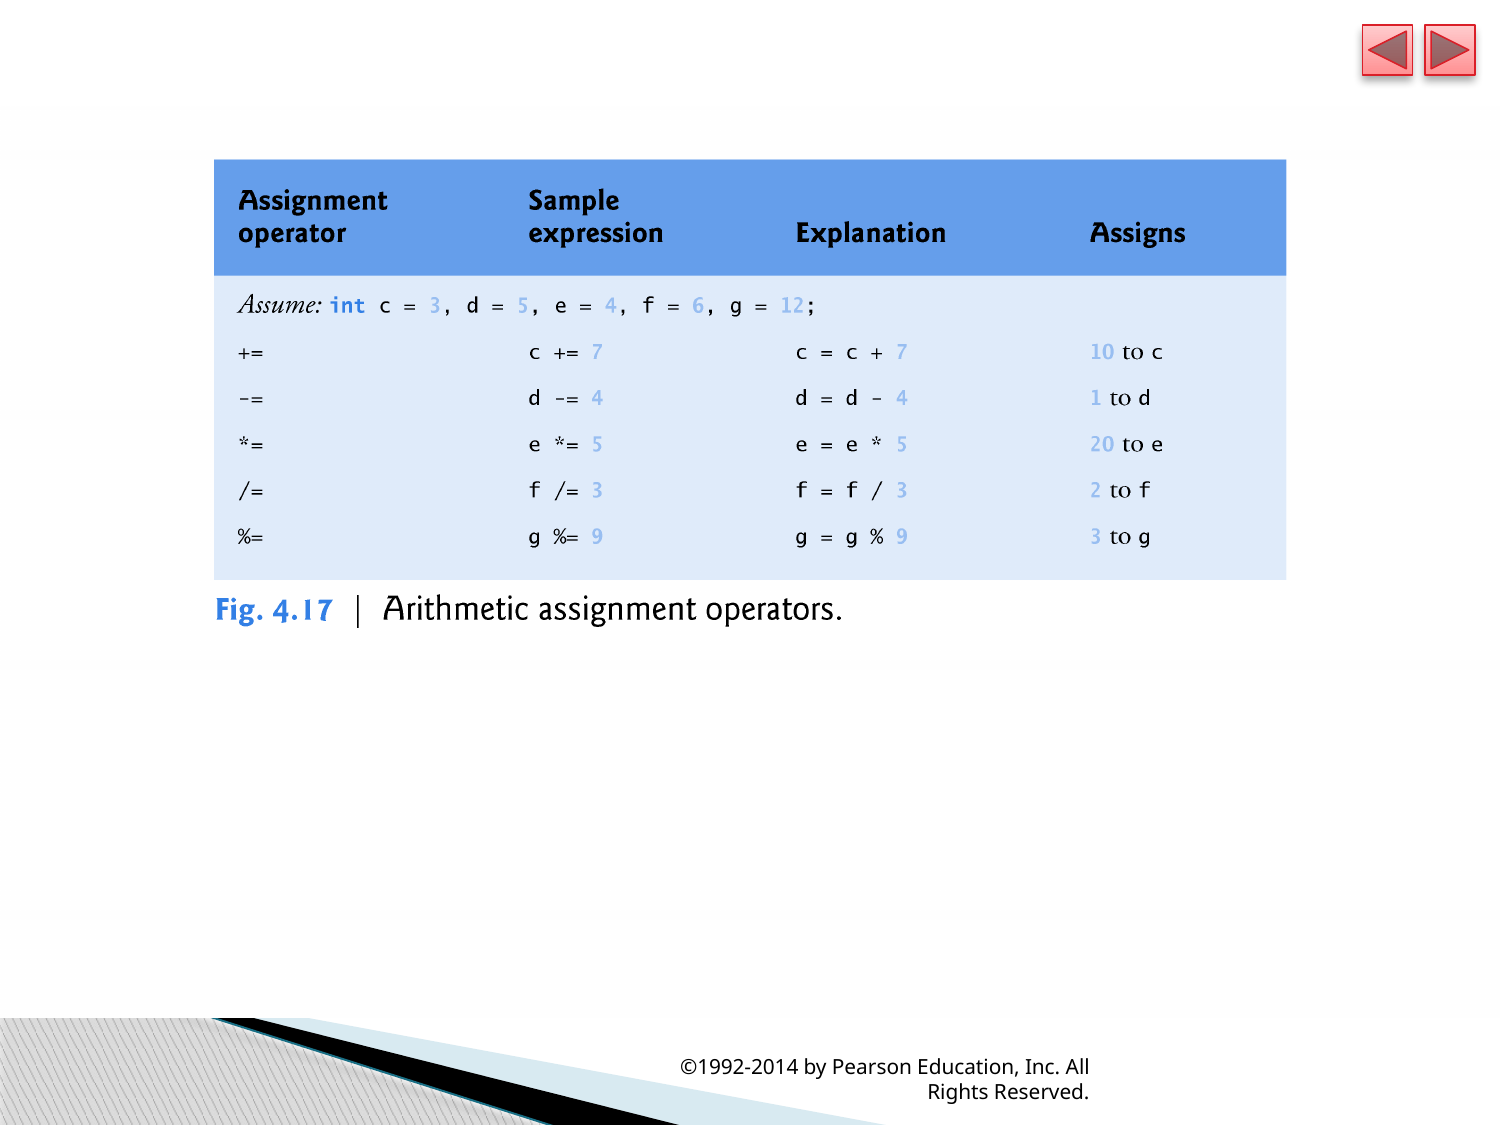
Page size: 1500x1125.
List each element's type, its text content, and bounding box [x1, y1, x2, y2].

footer ©1992-2014 by Pearson Education, Inc. All Rights Reserved. [650, 1051, 1105, 1112]
picture [0, 106, 1500, 1018]
